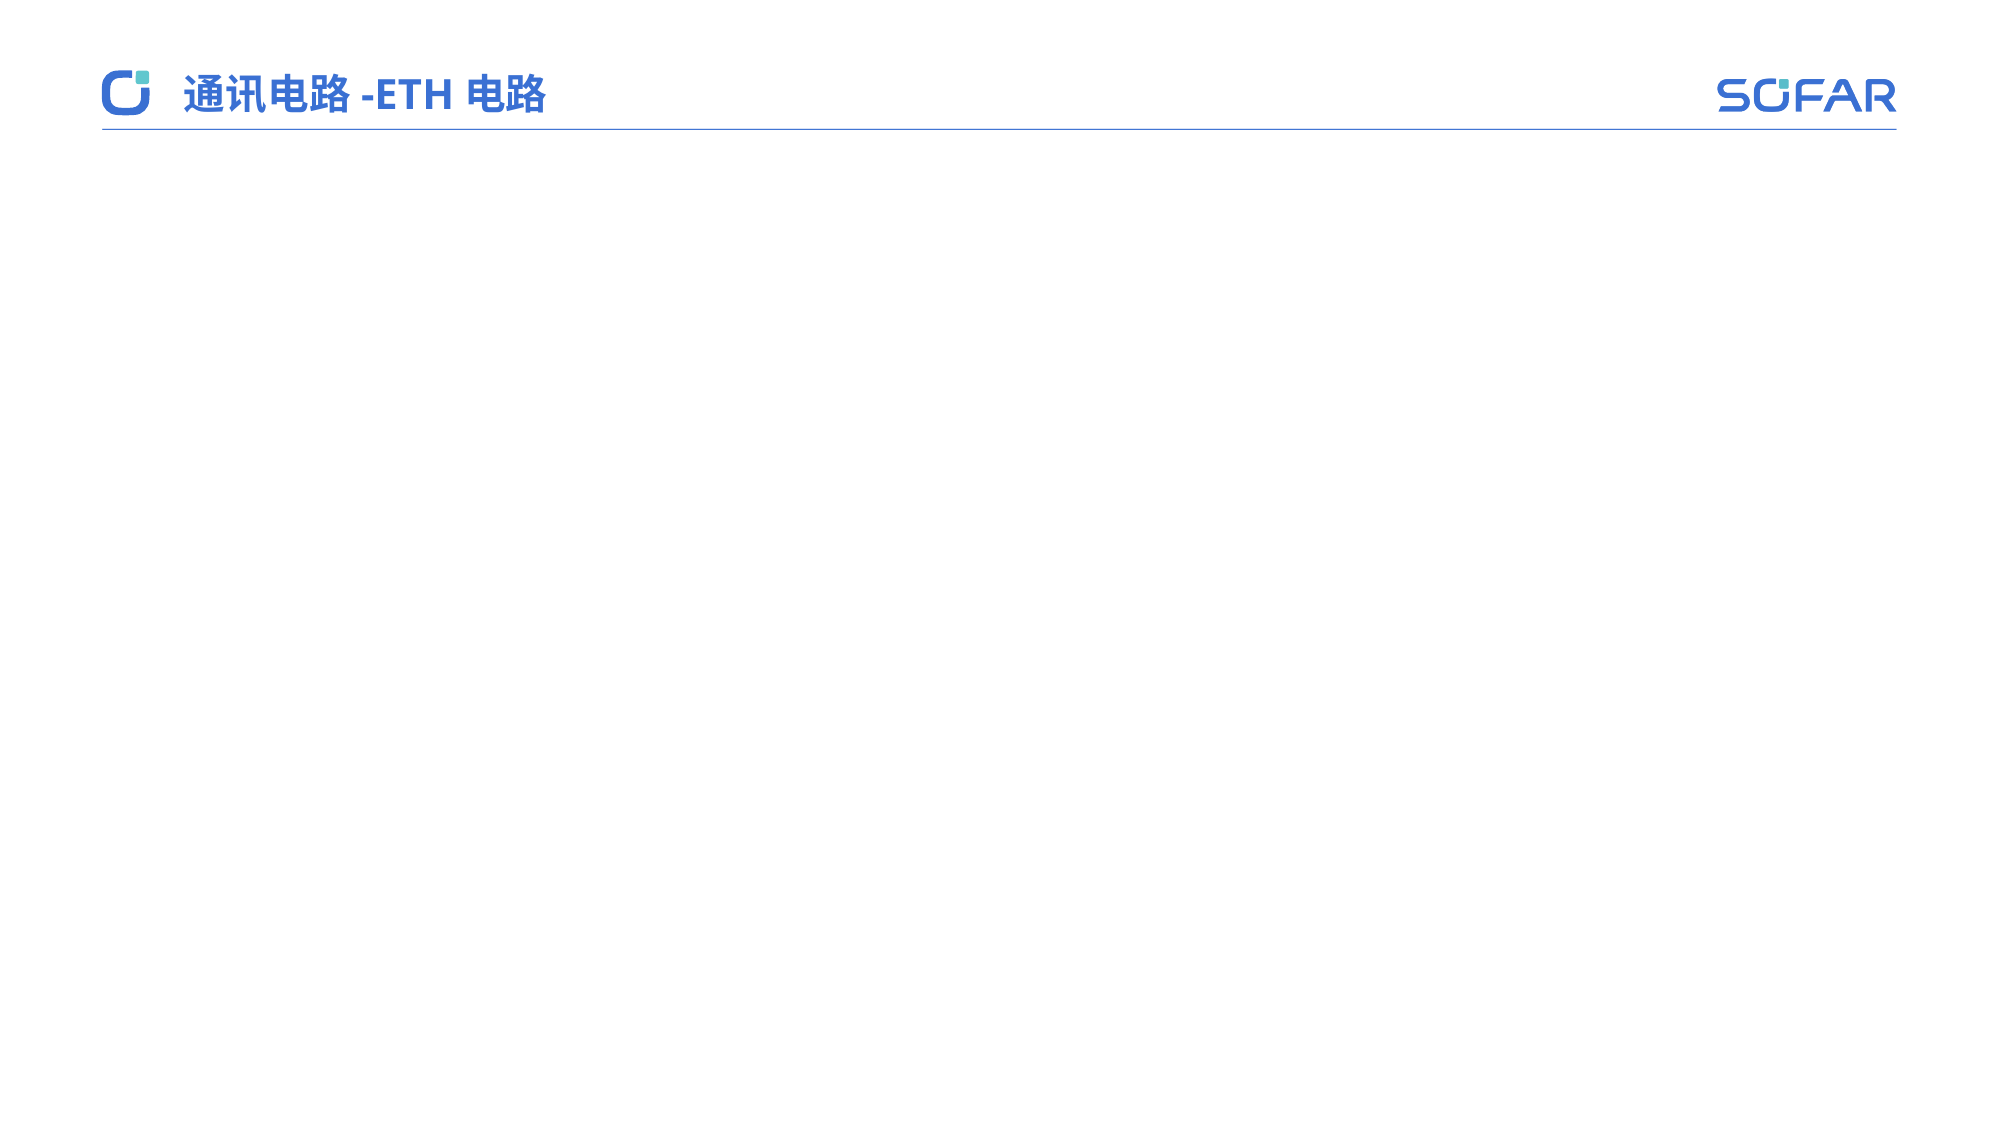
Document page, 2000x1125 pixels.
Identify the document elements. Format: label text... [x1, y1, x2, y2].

list 通讯电路-ETH电路 [169, 60, 1403, 113]
picture [102, 78, 1897, 130]
